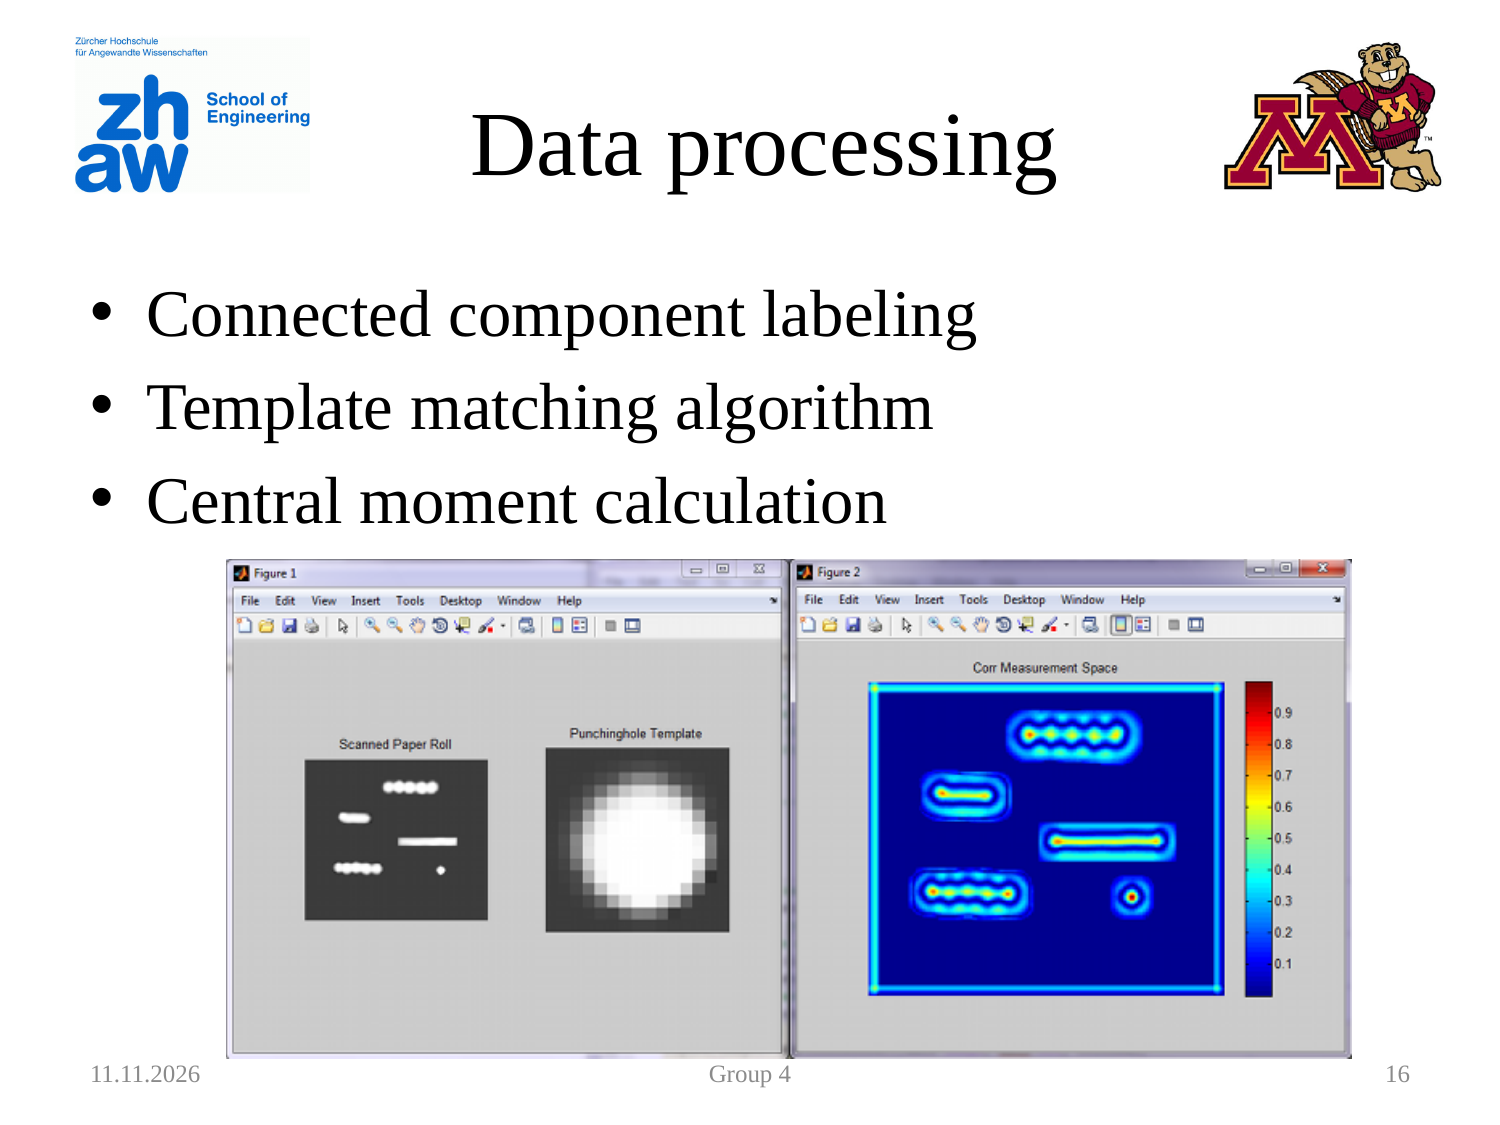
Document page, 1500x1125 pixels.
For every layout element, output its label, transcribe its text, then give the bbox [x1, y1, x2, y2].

title Data processing [309, 45, 1222, 233]
slide_number 16 [1074, 1042, 1425, 1103]
picture [1221, 38, 1446, 194]
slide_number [75, 1042, 425, 1103]
picture [74, 35, 310, 194]
list Connected component labeling Template matching algorithm Central moment calculation [75, 262, 1425, 1005]
footer Group 4 [512, 1067, 988, 1103]
picture [226, 559, 1352, 1059]
